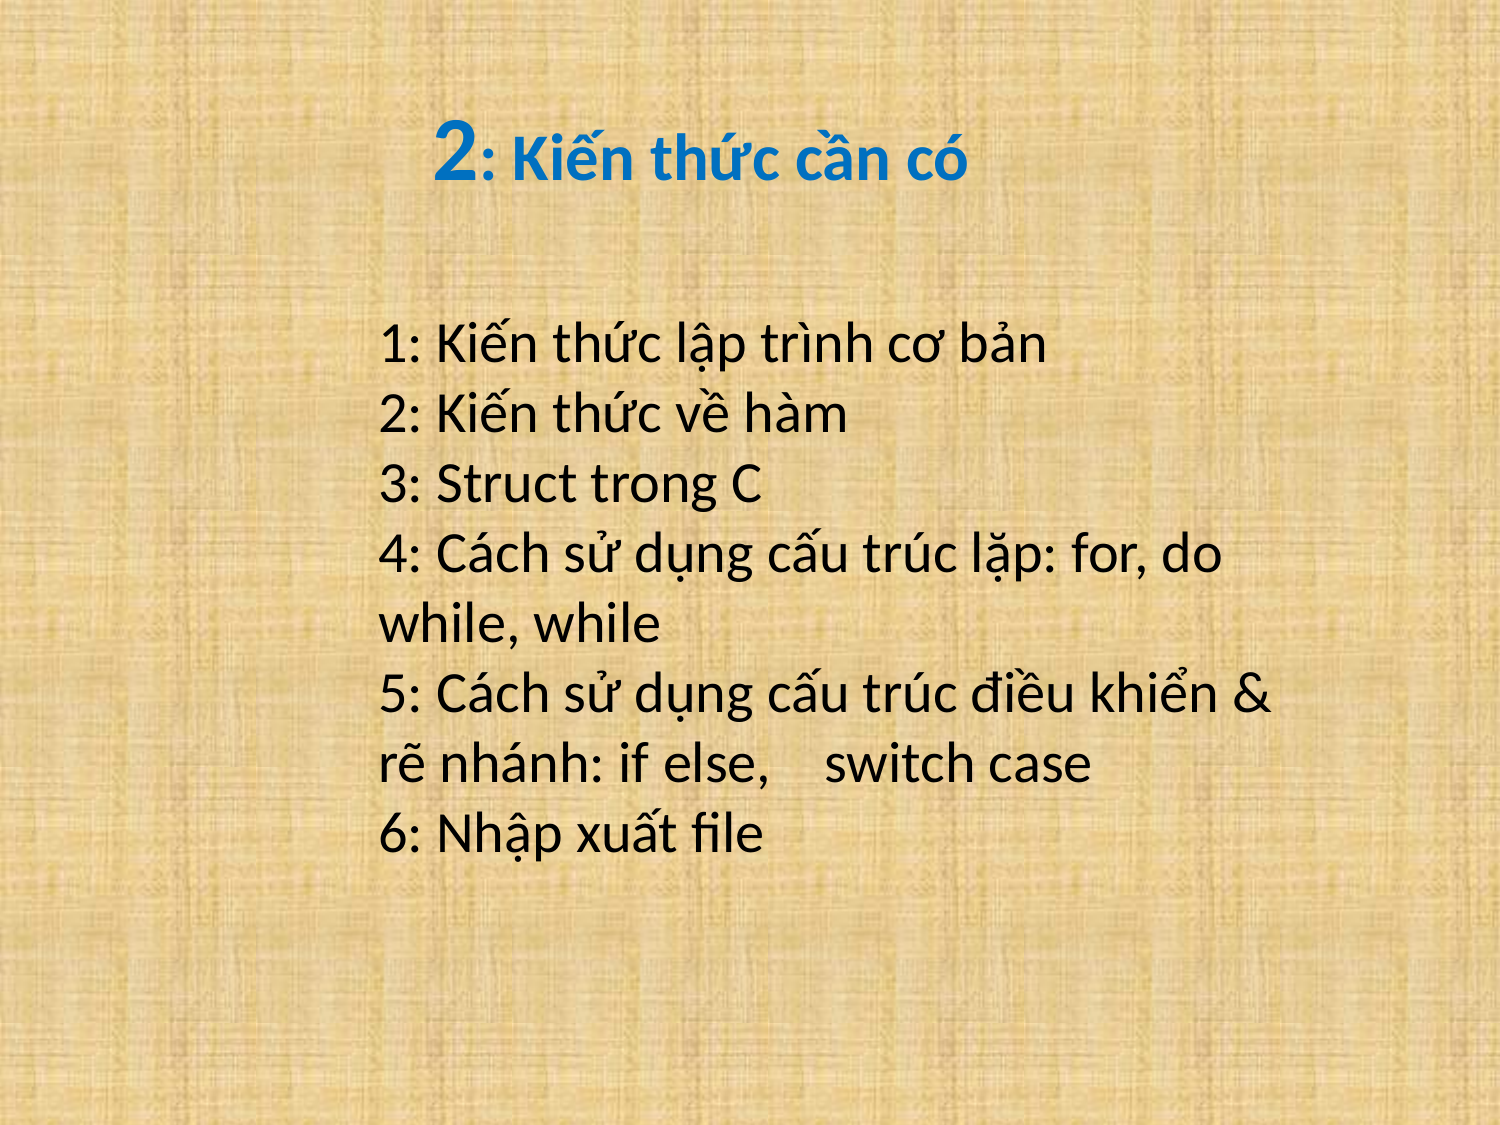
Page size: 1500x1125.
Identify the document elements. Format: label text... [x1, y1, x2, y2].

picture [0, 0, 1500, 1125]
text_box 2: Kiến thức cần có [300, 81, 1119, 207]
text_box 1: Kiến thức lập trình cơ bản 2: Kiến thức về hàm 3: Struct trong C 4: Cách sử dụng cấu trúc lặp: for, do while, while 5: Cách sử dụng cấu trúc điều khiển & rẽ nhánh: if else, switch case 6: Nhập xuất file [363, 296, 1338, 942]
